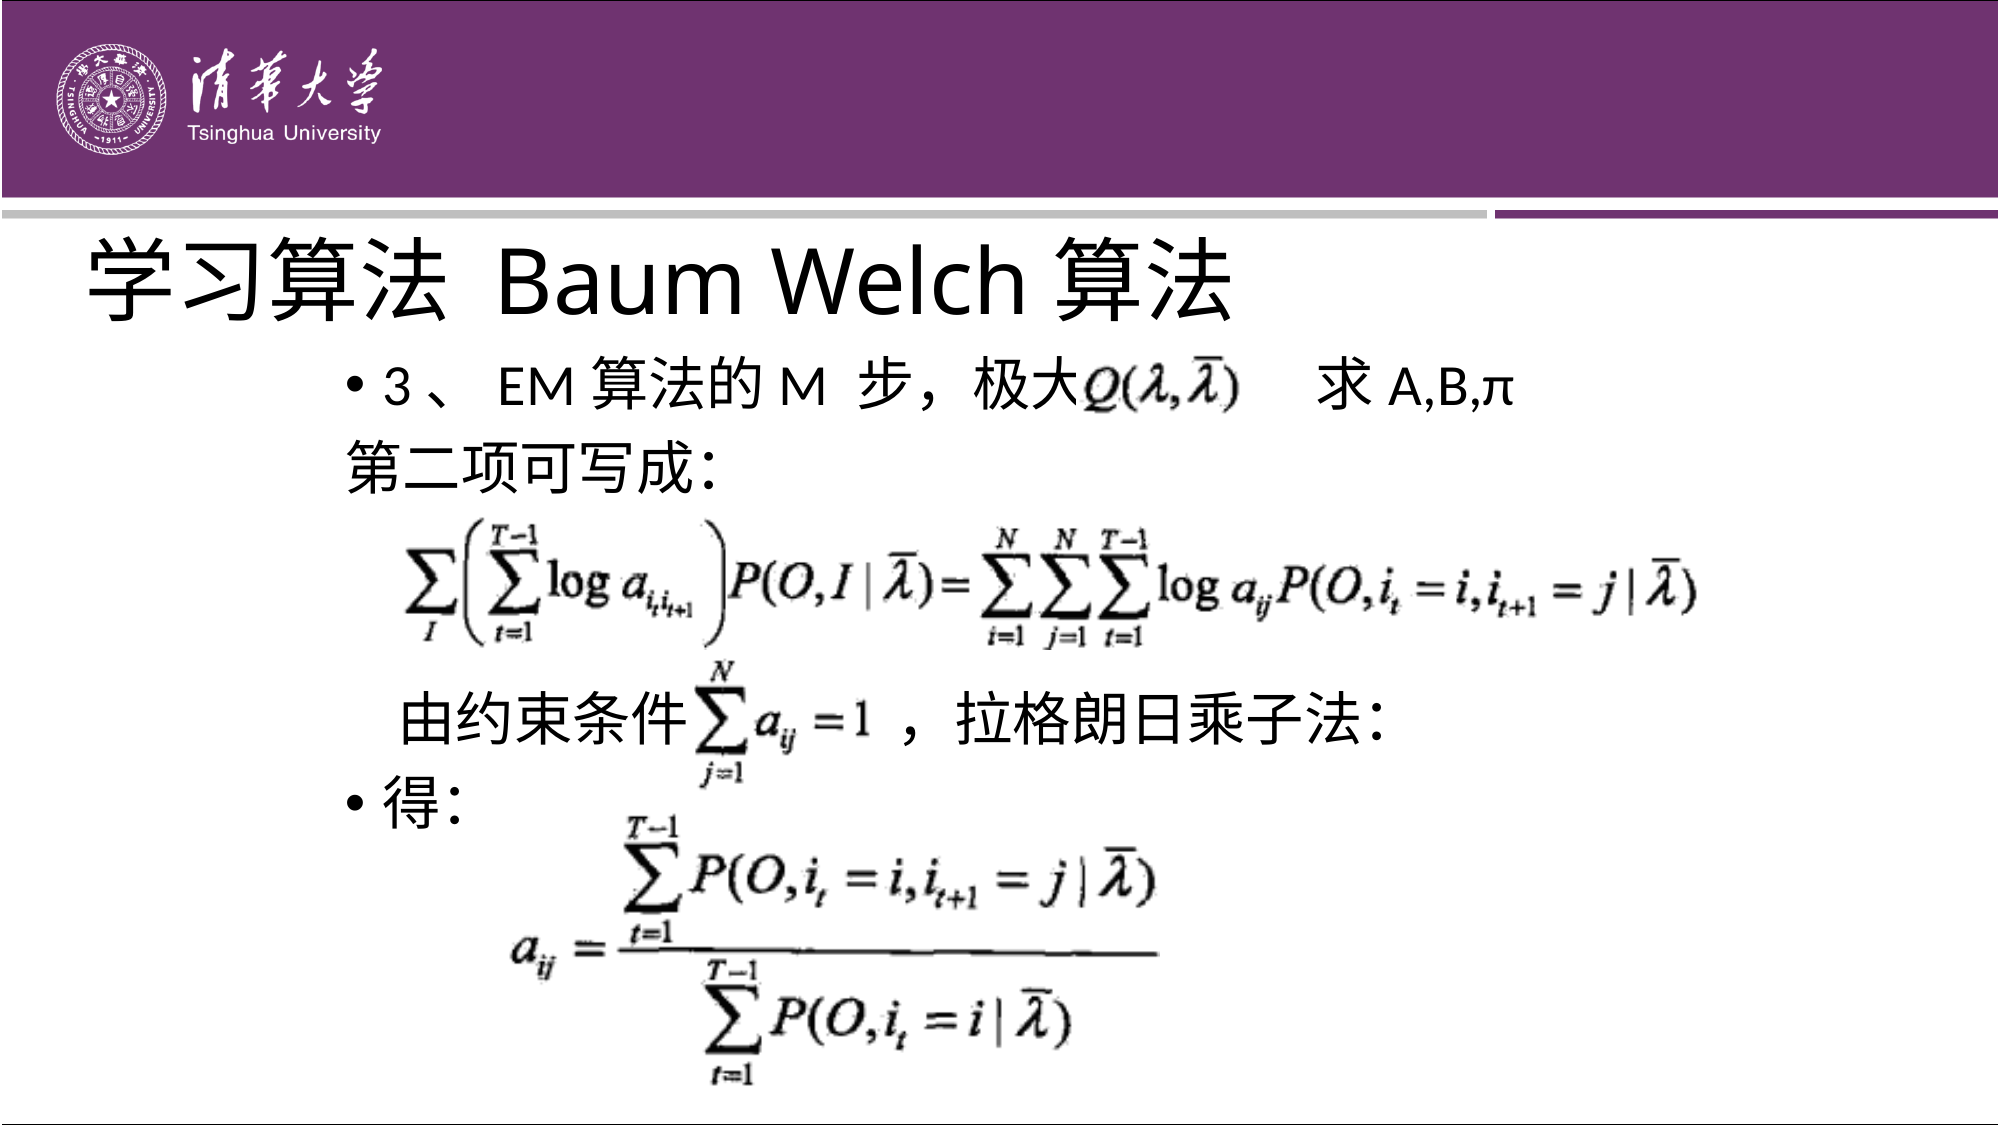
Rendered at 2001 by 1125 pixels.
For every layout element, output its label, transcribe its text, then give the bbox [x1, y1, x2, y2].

list 3、EM算法的M 步，极大化 求A,B,π 第二项可写成： 由约束条件 ，拉格朗日乘子法： 得： [329, 394, 1703, 1125]
picture [2, 0, 1998, 1125]
picture [506, 803, 1160, 1095]
title 学习算法 Baum Welch算法 [69, 176, 1795, 394]
picture [694, 655, 872, 797]
picture [1076, 346, 1244, 418]
